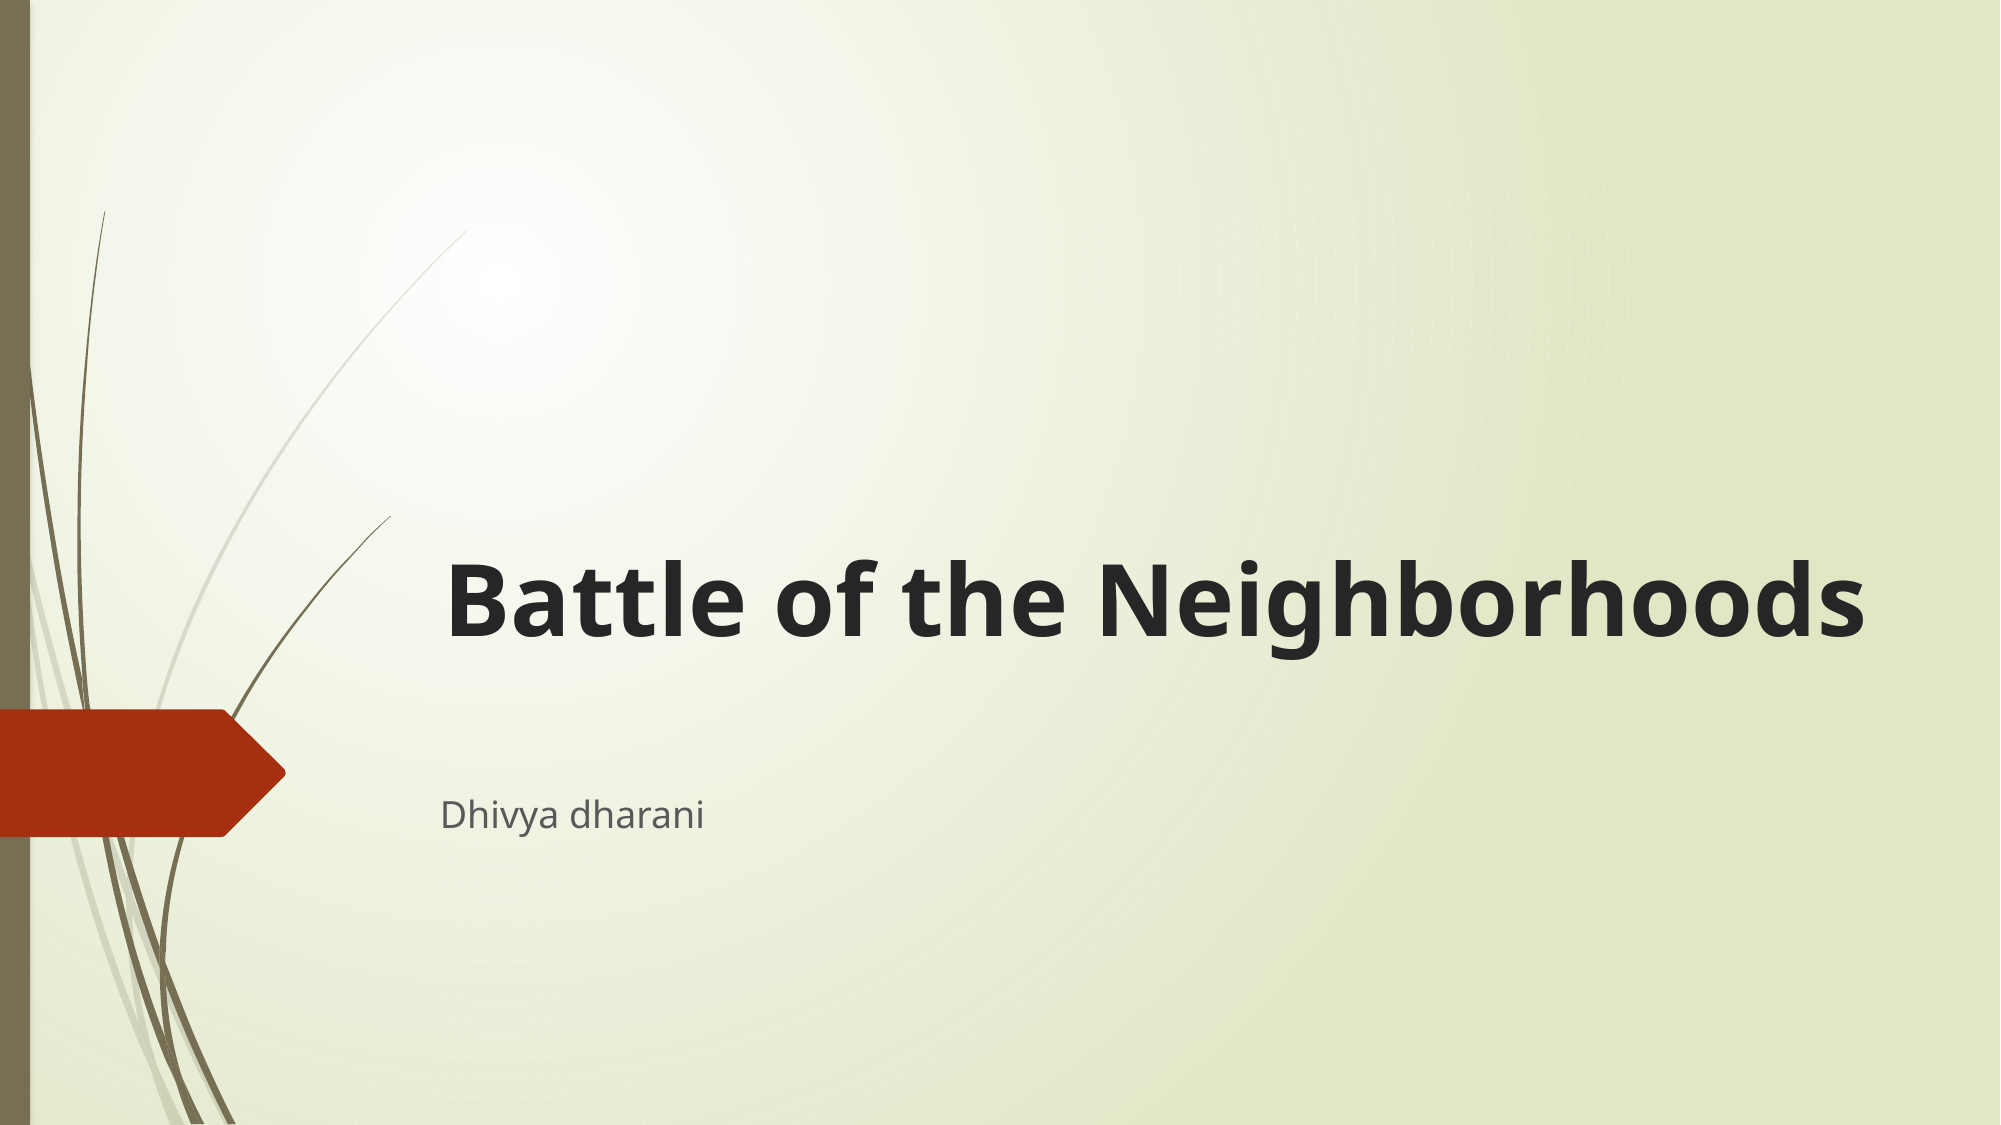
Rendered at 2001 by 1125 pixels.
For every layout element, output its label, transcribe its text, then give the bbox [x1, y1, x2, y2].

subtitle Dhivya dharani [424, 783, 1888, 969]
title Battle of the Neighborhoods [424, 412, 1888, 783]
